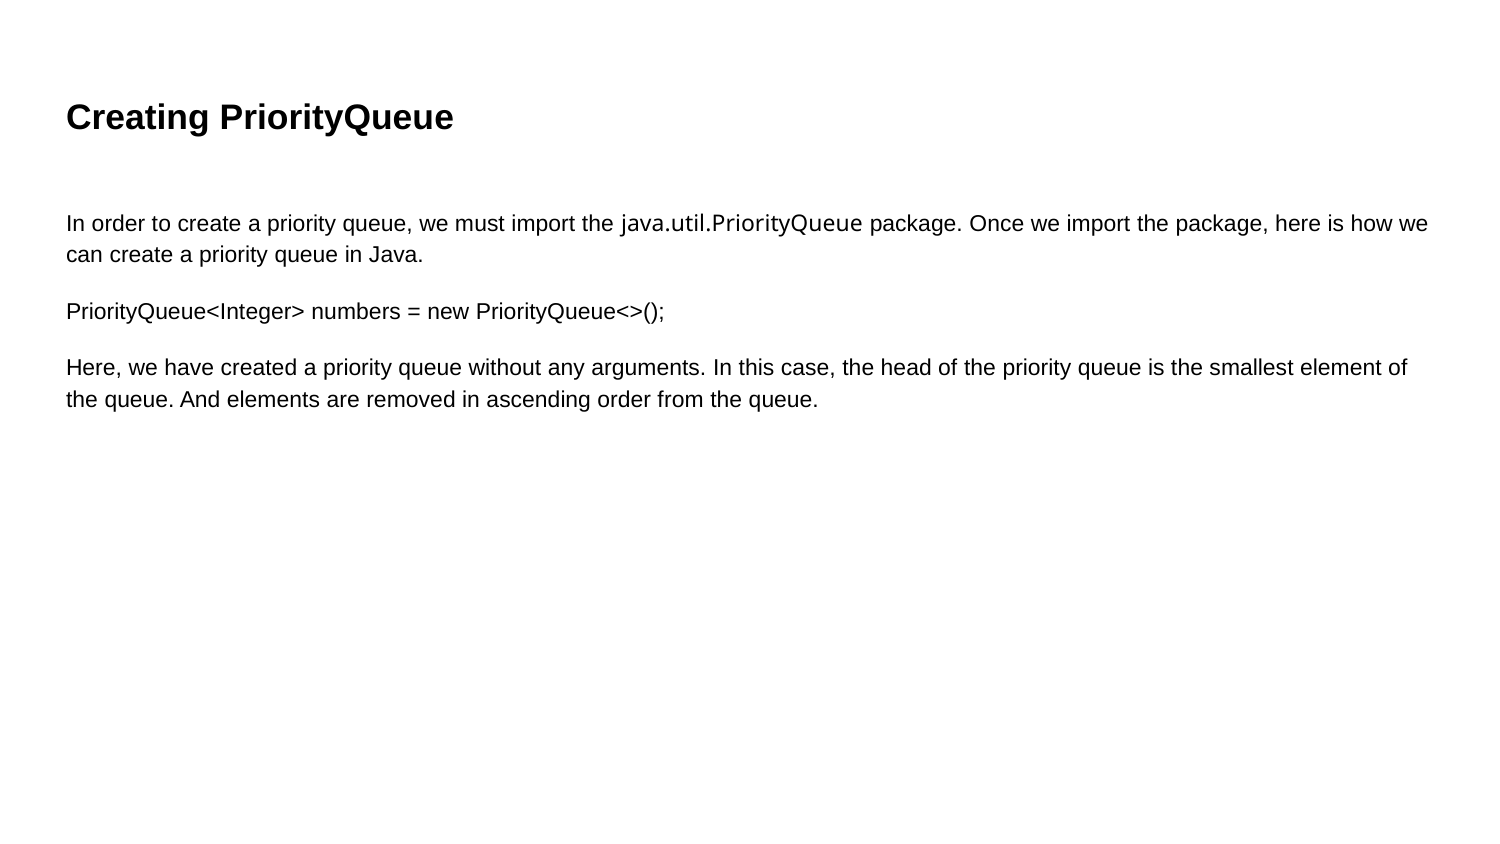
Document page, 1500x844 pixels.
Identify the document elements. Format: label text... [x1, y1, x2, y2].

list In order to create a priority queue, we must import the java.util.PriorityQueue package. Once we import the package, here is how we can create a priority queue in Java. PriorityQueue<Integer> numbers = new PriorityQueue<>(); Here, we have created a priority queue without any arguments. In this case, the head of the priority queue is the smallest element of the queue. And elements are removed in ascending order from the queue. [51, 189, 1449, 750]
title Creating PriorityQueue [51, 72, 1449, 167]
